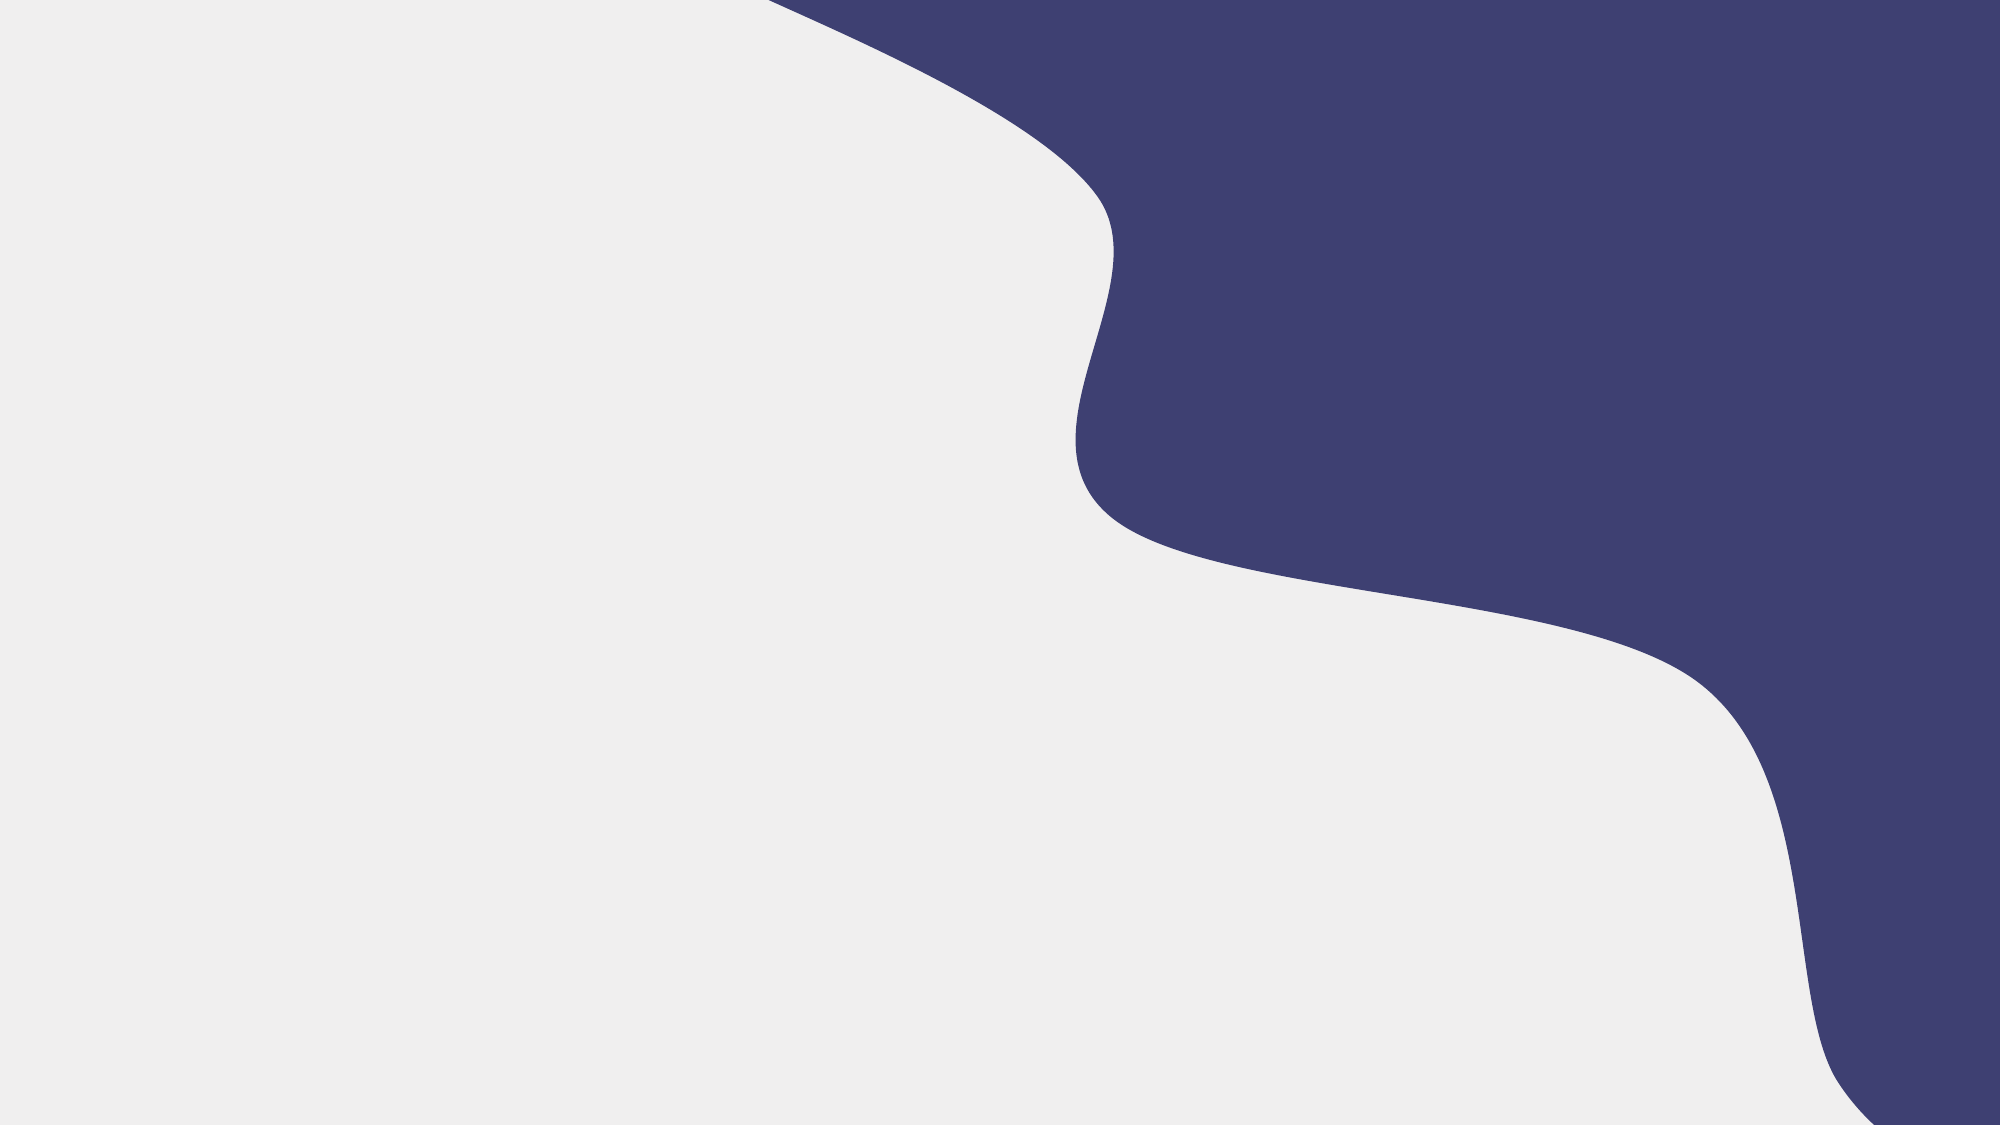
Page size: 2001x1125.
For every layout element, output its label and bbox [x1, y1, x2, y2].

text_box [768, 0, 2000, 1125]
